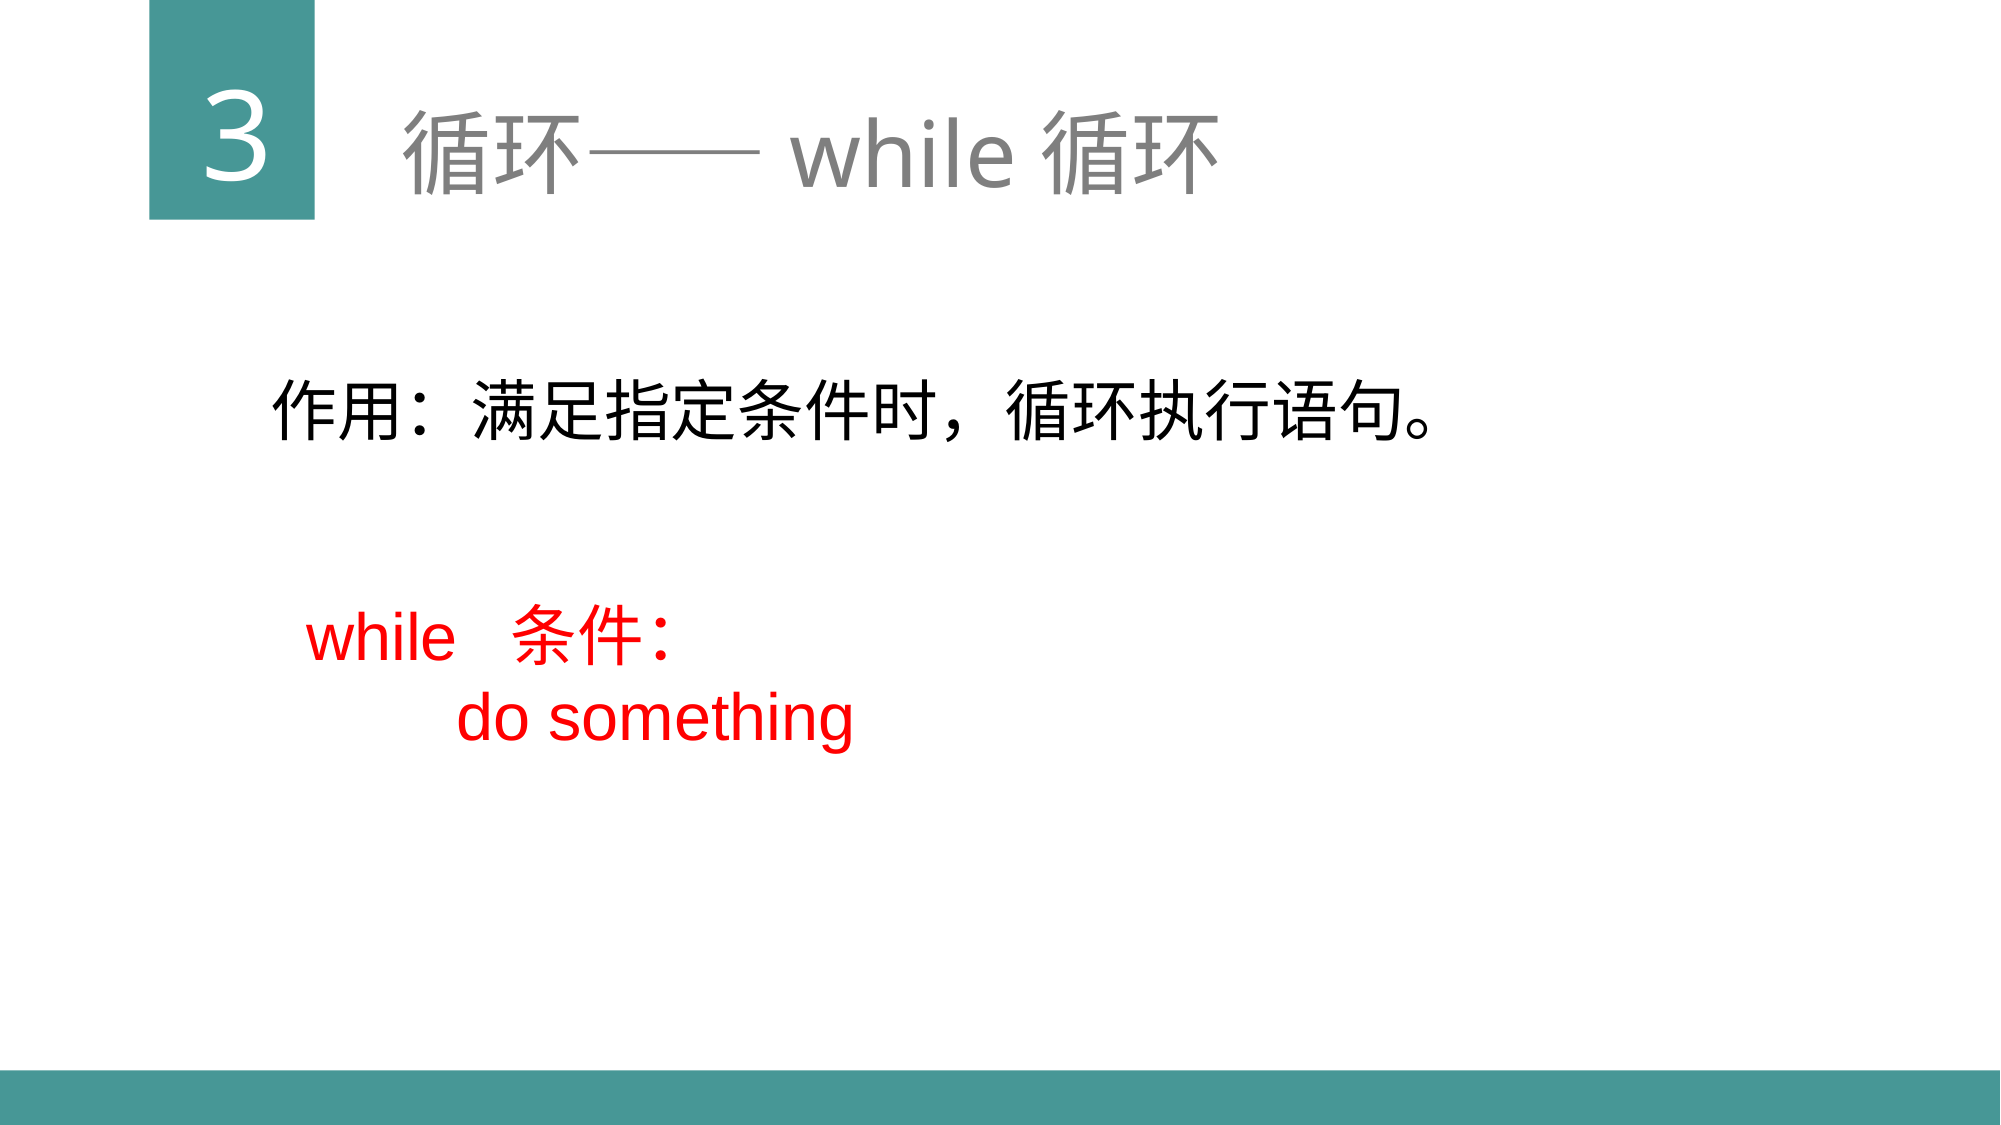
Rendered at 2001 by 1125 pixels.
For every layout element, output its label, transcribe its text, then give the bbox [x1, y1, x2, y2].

text_box [0, 1070, 2000, 1125]
text_box 循环——while循环 [385, 88, 1426, 214]
text_box 作用：满足指定条件时，循环执行语句。 [255, 361, 1679, 457]
text_box [149, 0, 315, 220]
text_box while 条件： do something [291, 586, 1935, 761]
text_box 3 [154, 48, 320, 213]
